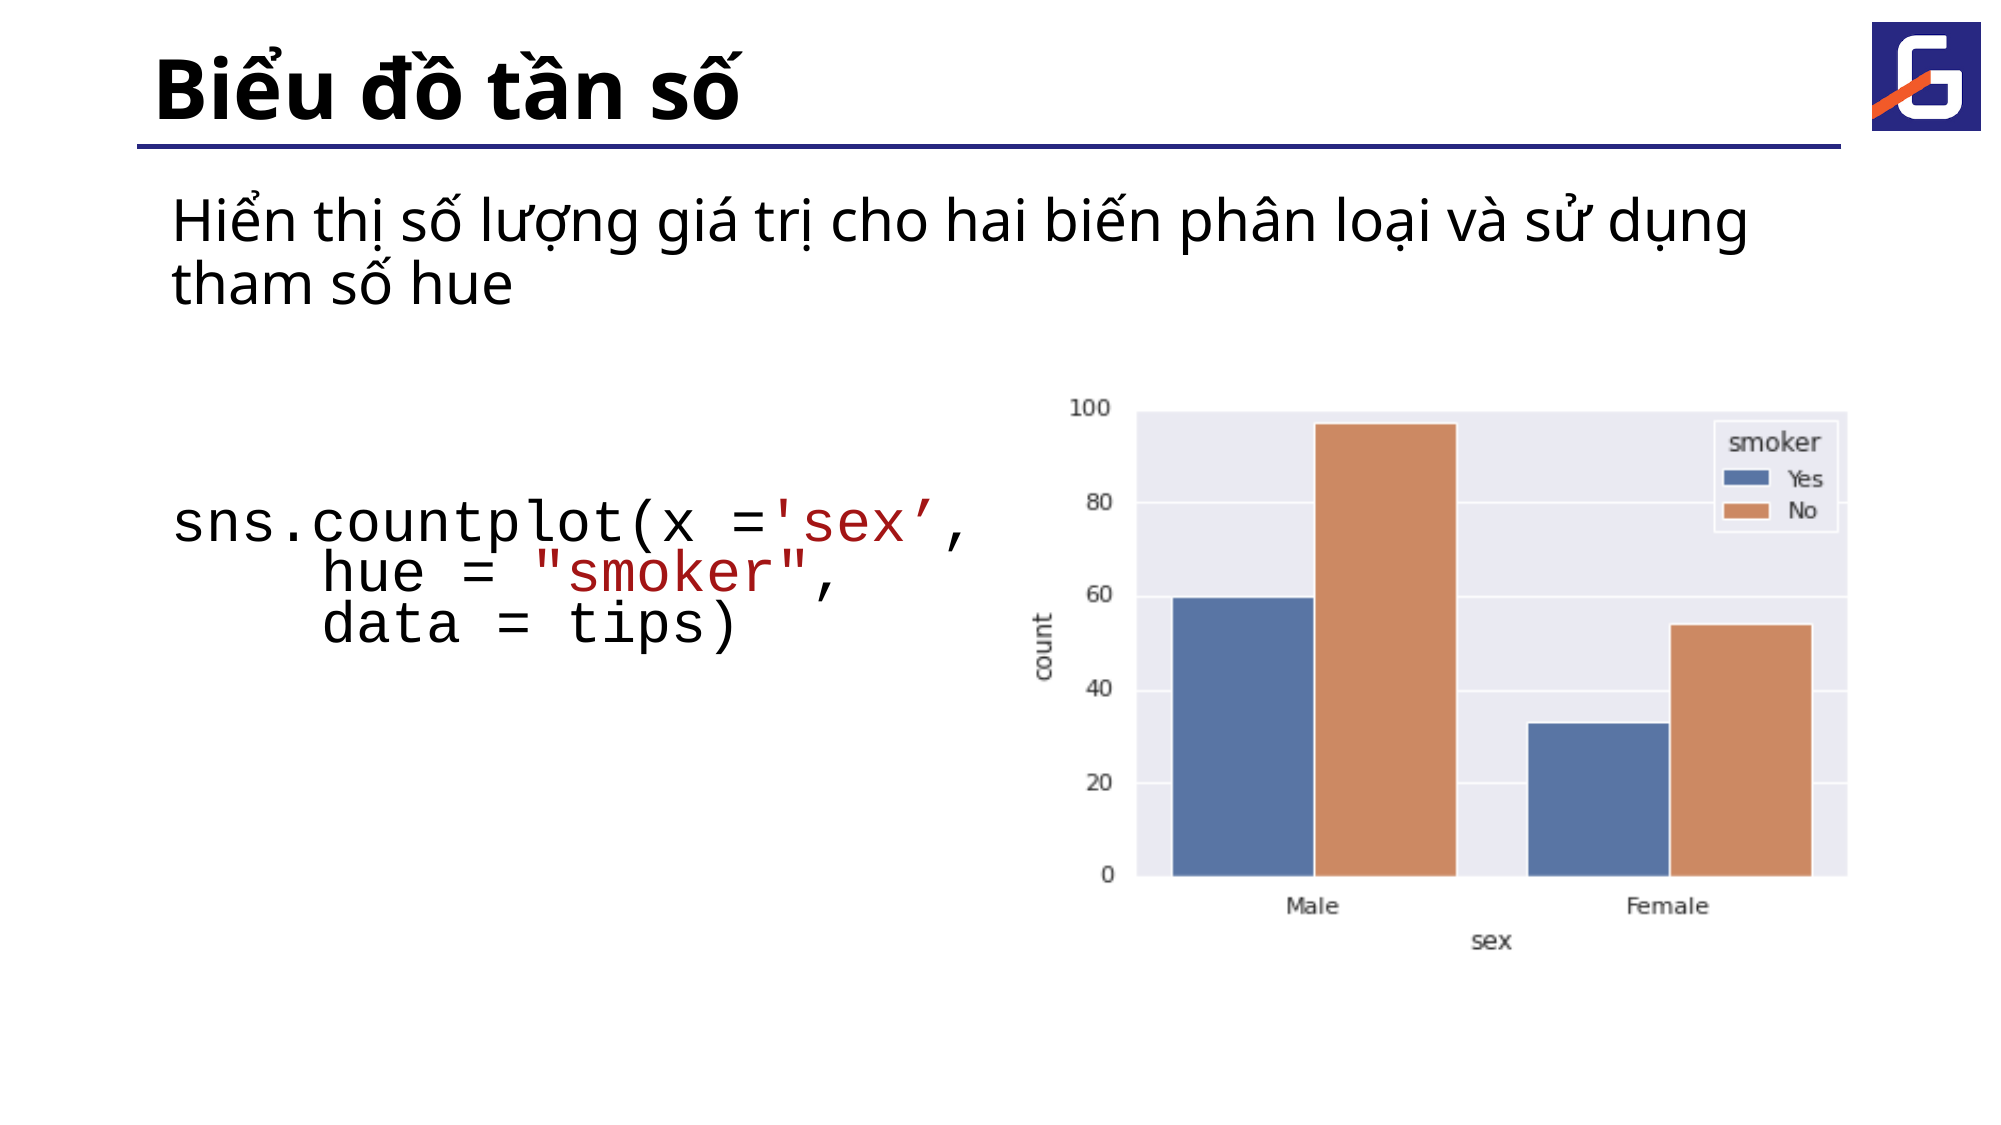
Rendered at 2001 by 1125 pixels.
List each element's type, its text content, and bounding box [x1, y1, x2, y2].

title Biểu đồ tần số [137, 26, 1863, 160]
picture [1016, 385, 1863, 971]
list Hiển thị số lượng giá trị cho hai biến phân loại và sử dụng tham số hue sns.countplot(x ='sex’, hue = "smoker", data = tips) [137, 183, 1863, 1014]
picture [1872, 22, 1981, 131]
